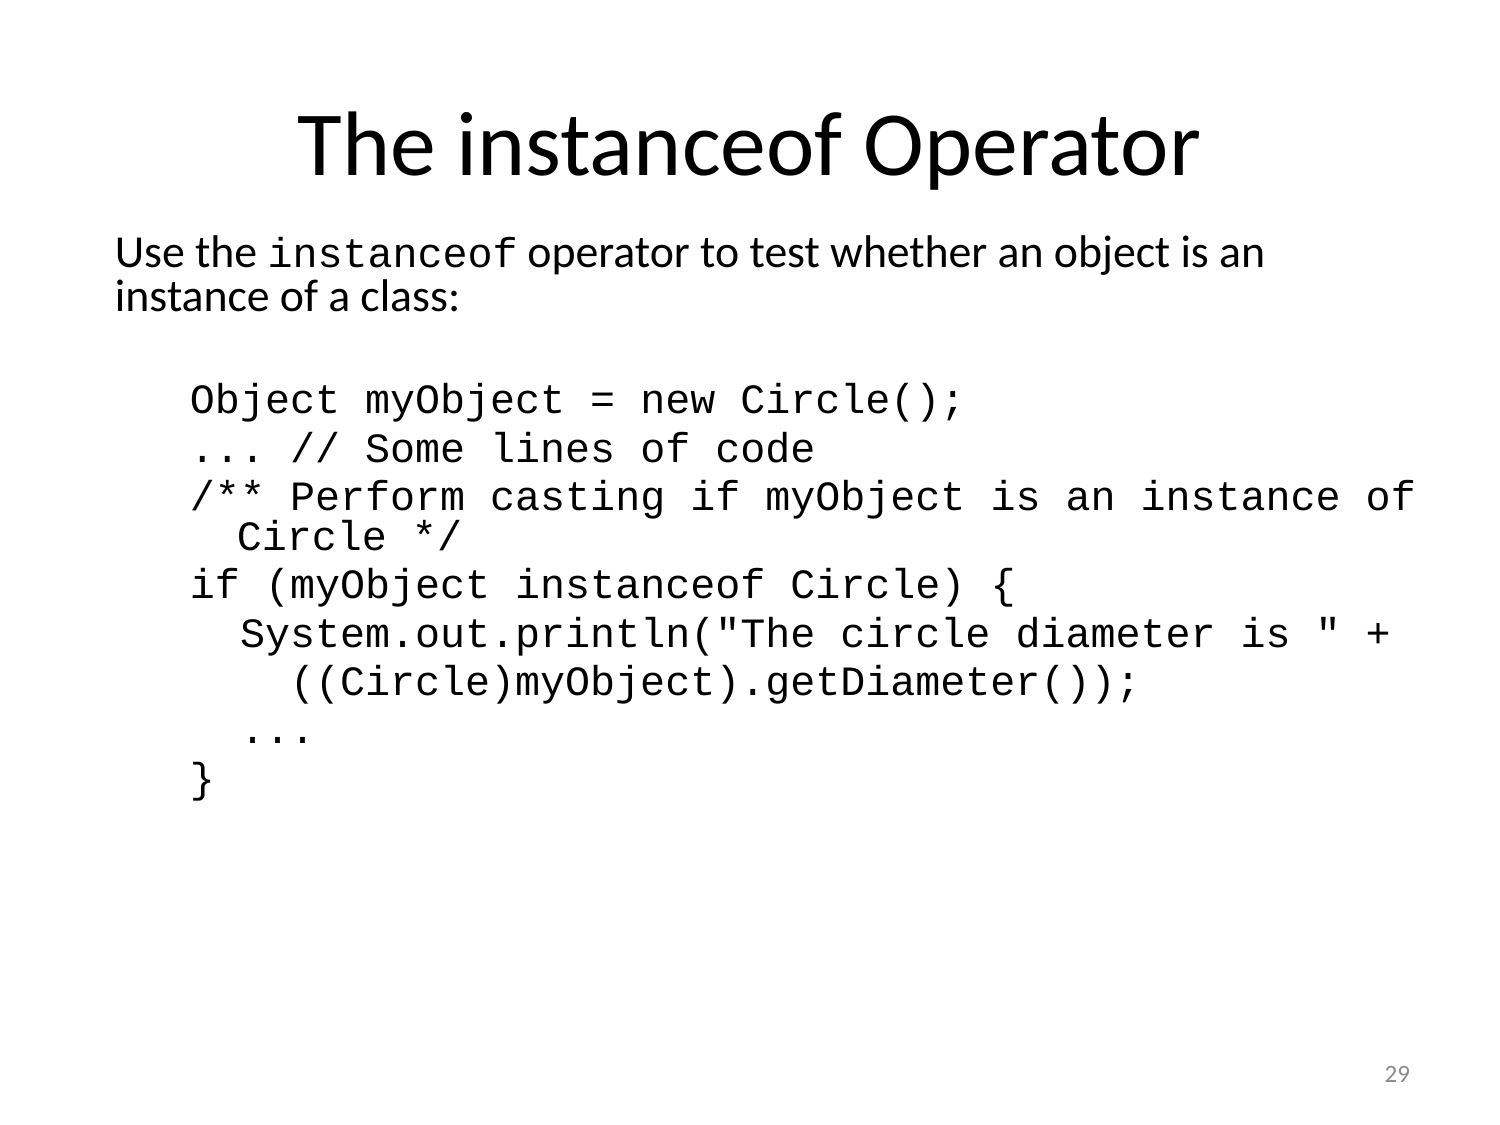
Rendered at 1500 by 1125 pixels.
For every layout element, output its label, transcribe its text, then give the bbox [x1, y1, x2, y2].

title The instanceof Operator [75, 45, 1425, 233]
slide_number 29 [1074, 1042, 1425, 1103]
text_box Use the instanceof operator to test whether an object is an instance of a class: Object myObject = new Circle(); ... // Some lines of code /** Perform casting if myObject is an instance of Circle */ if (myObject instanceof Circle) { System.out.println("The circle diameter is " + ((Circle)myObject).getDiameter()); ... } [99, 224, 1438, 963]
